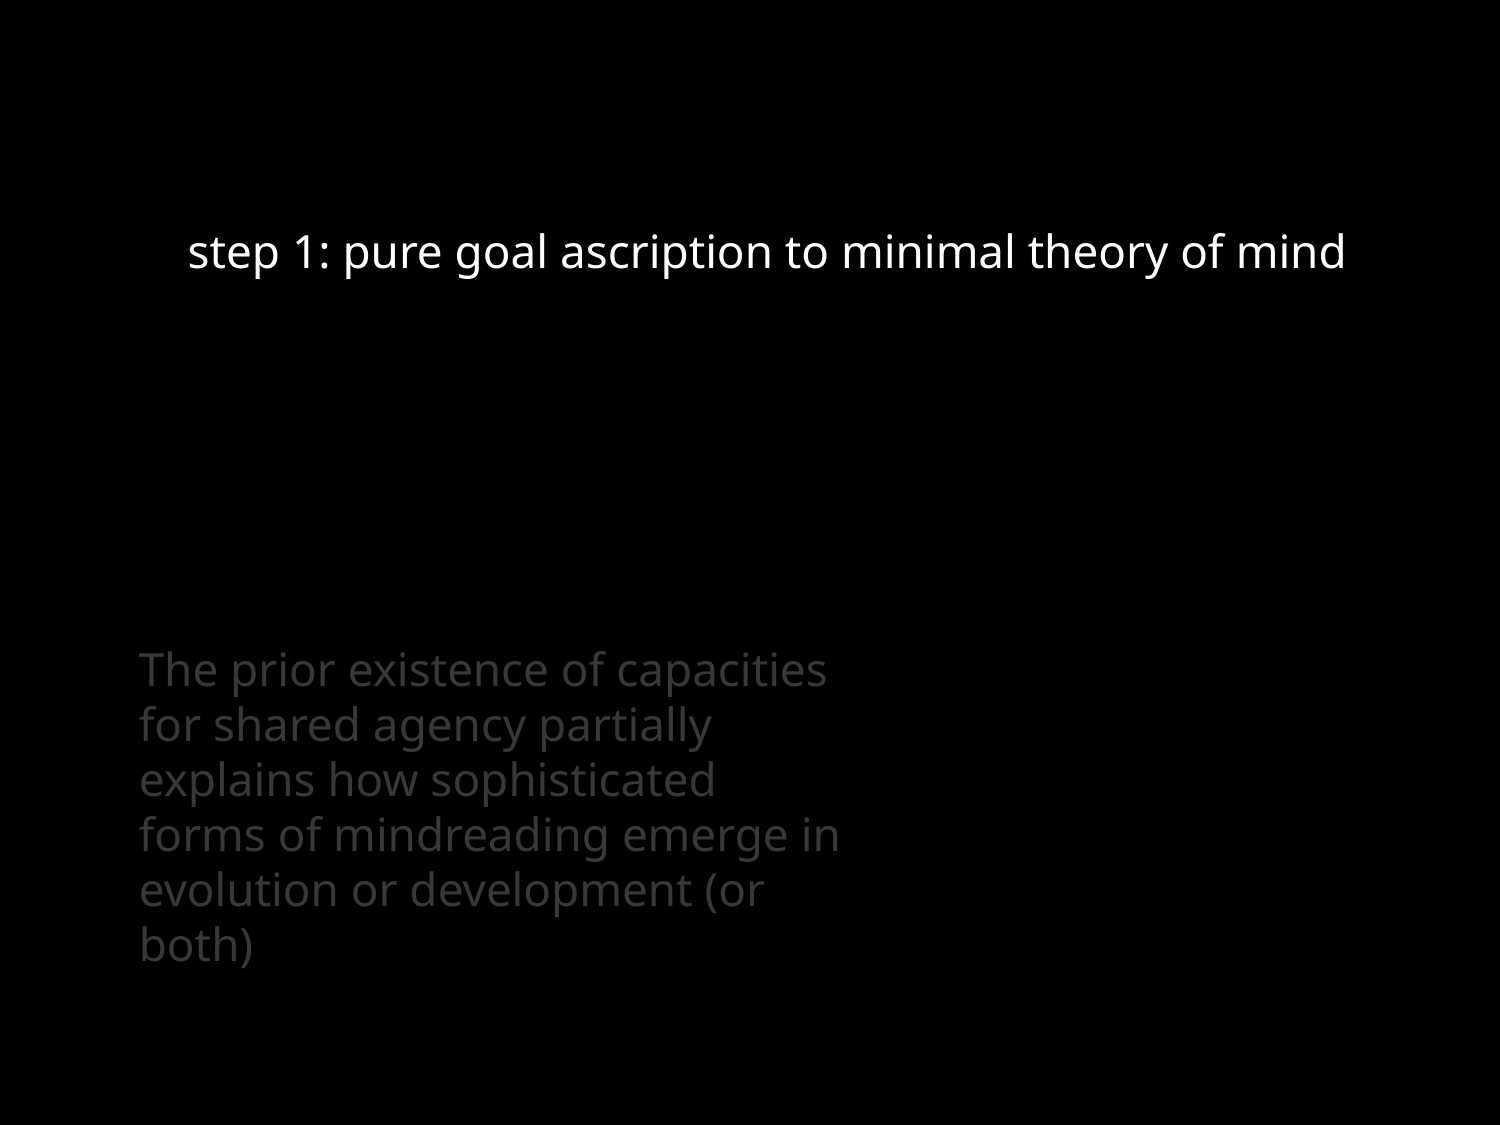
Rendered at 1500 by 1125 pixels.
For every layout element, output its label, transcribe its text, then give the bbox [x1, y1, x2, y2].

text_box step 1: pure goal ascription to minimal theory of mind [123, 215, 1412, 286]
text_box [0, 0, 1500, 1125]
